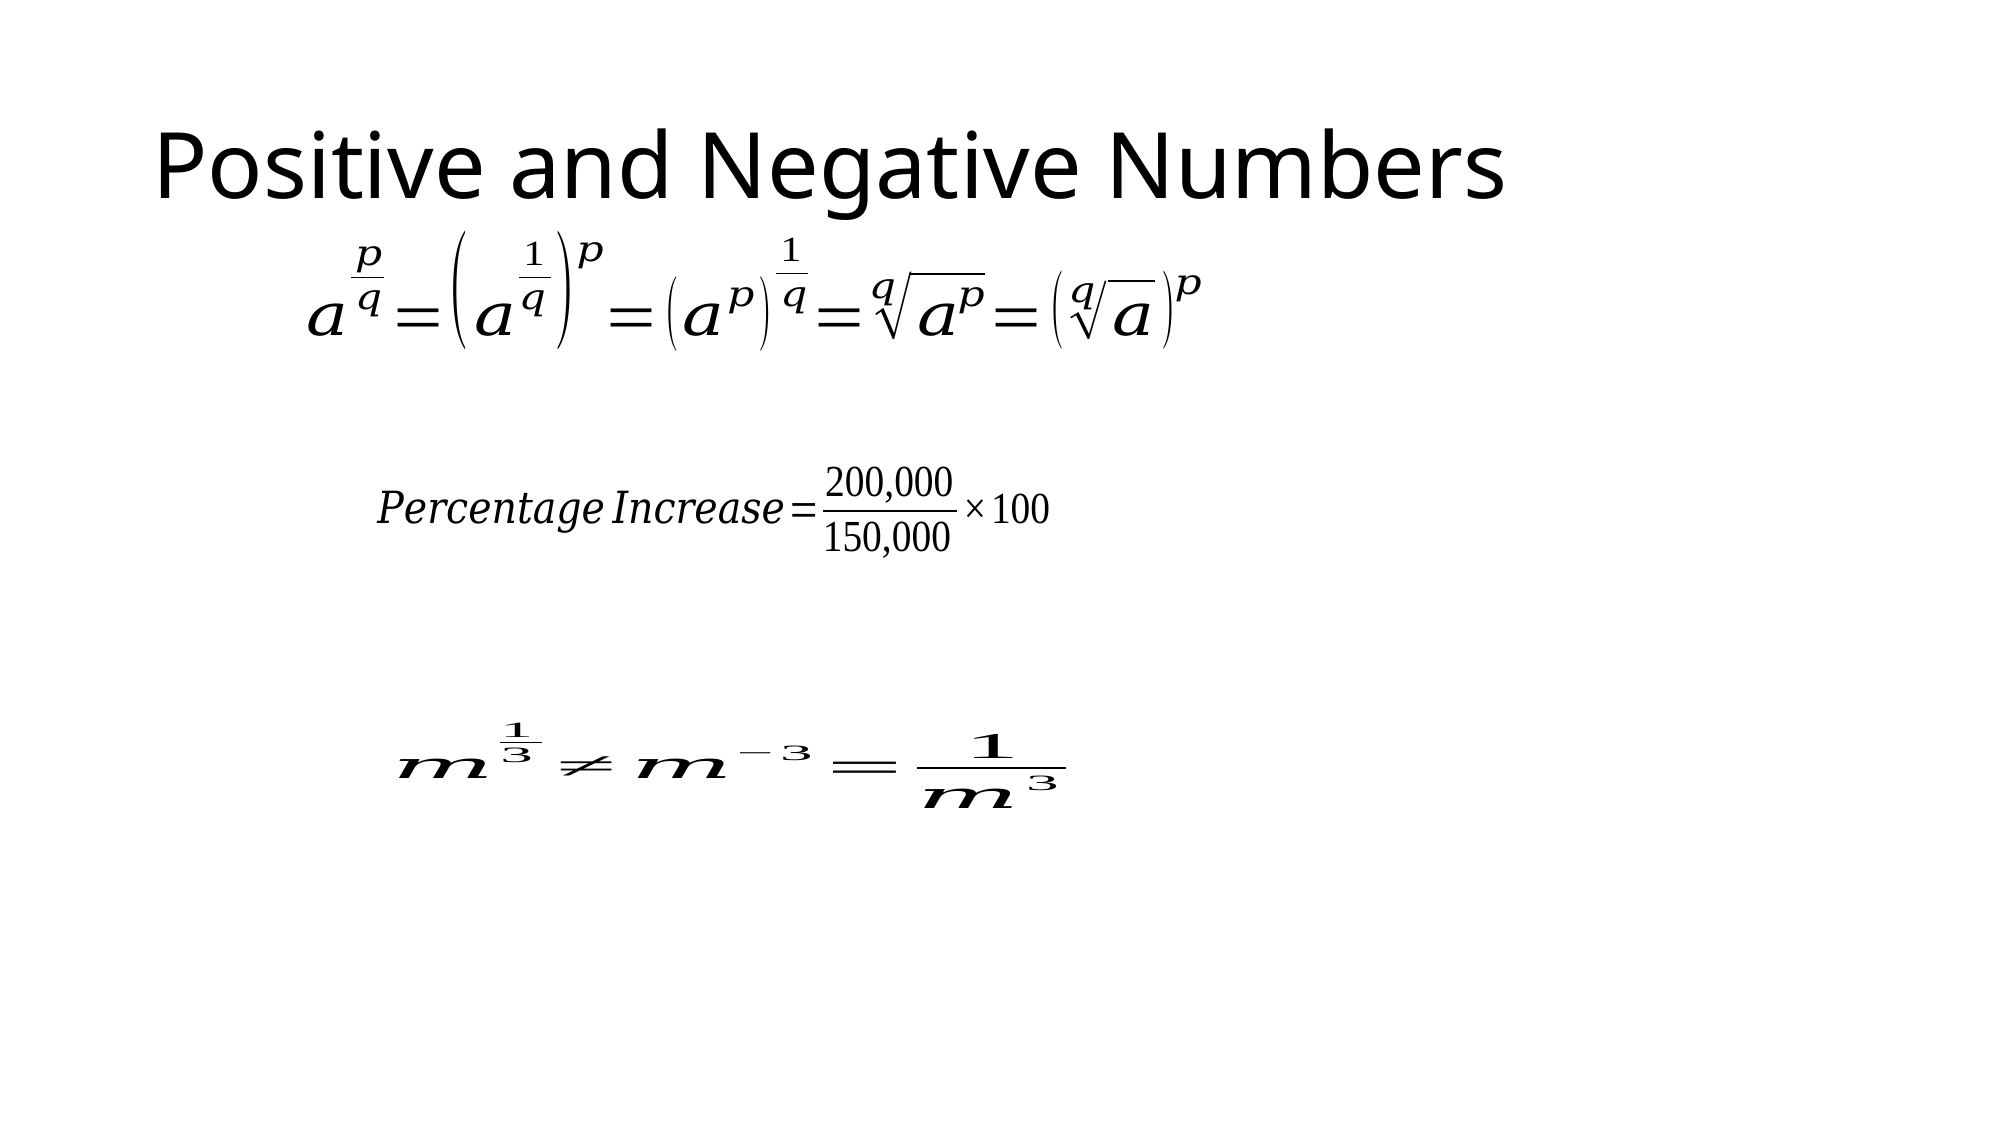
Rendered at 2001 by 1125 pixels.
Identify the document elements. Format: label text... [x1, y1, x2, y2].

title Positive and Negative Numbers [137, 59, 1863, 278]
